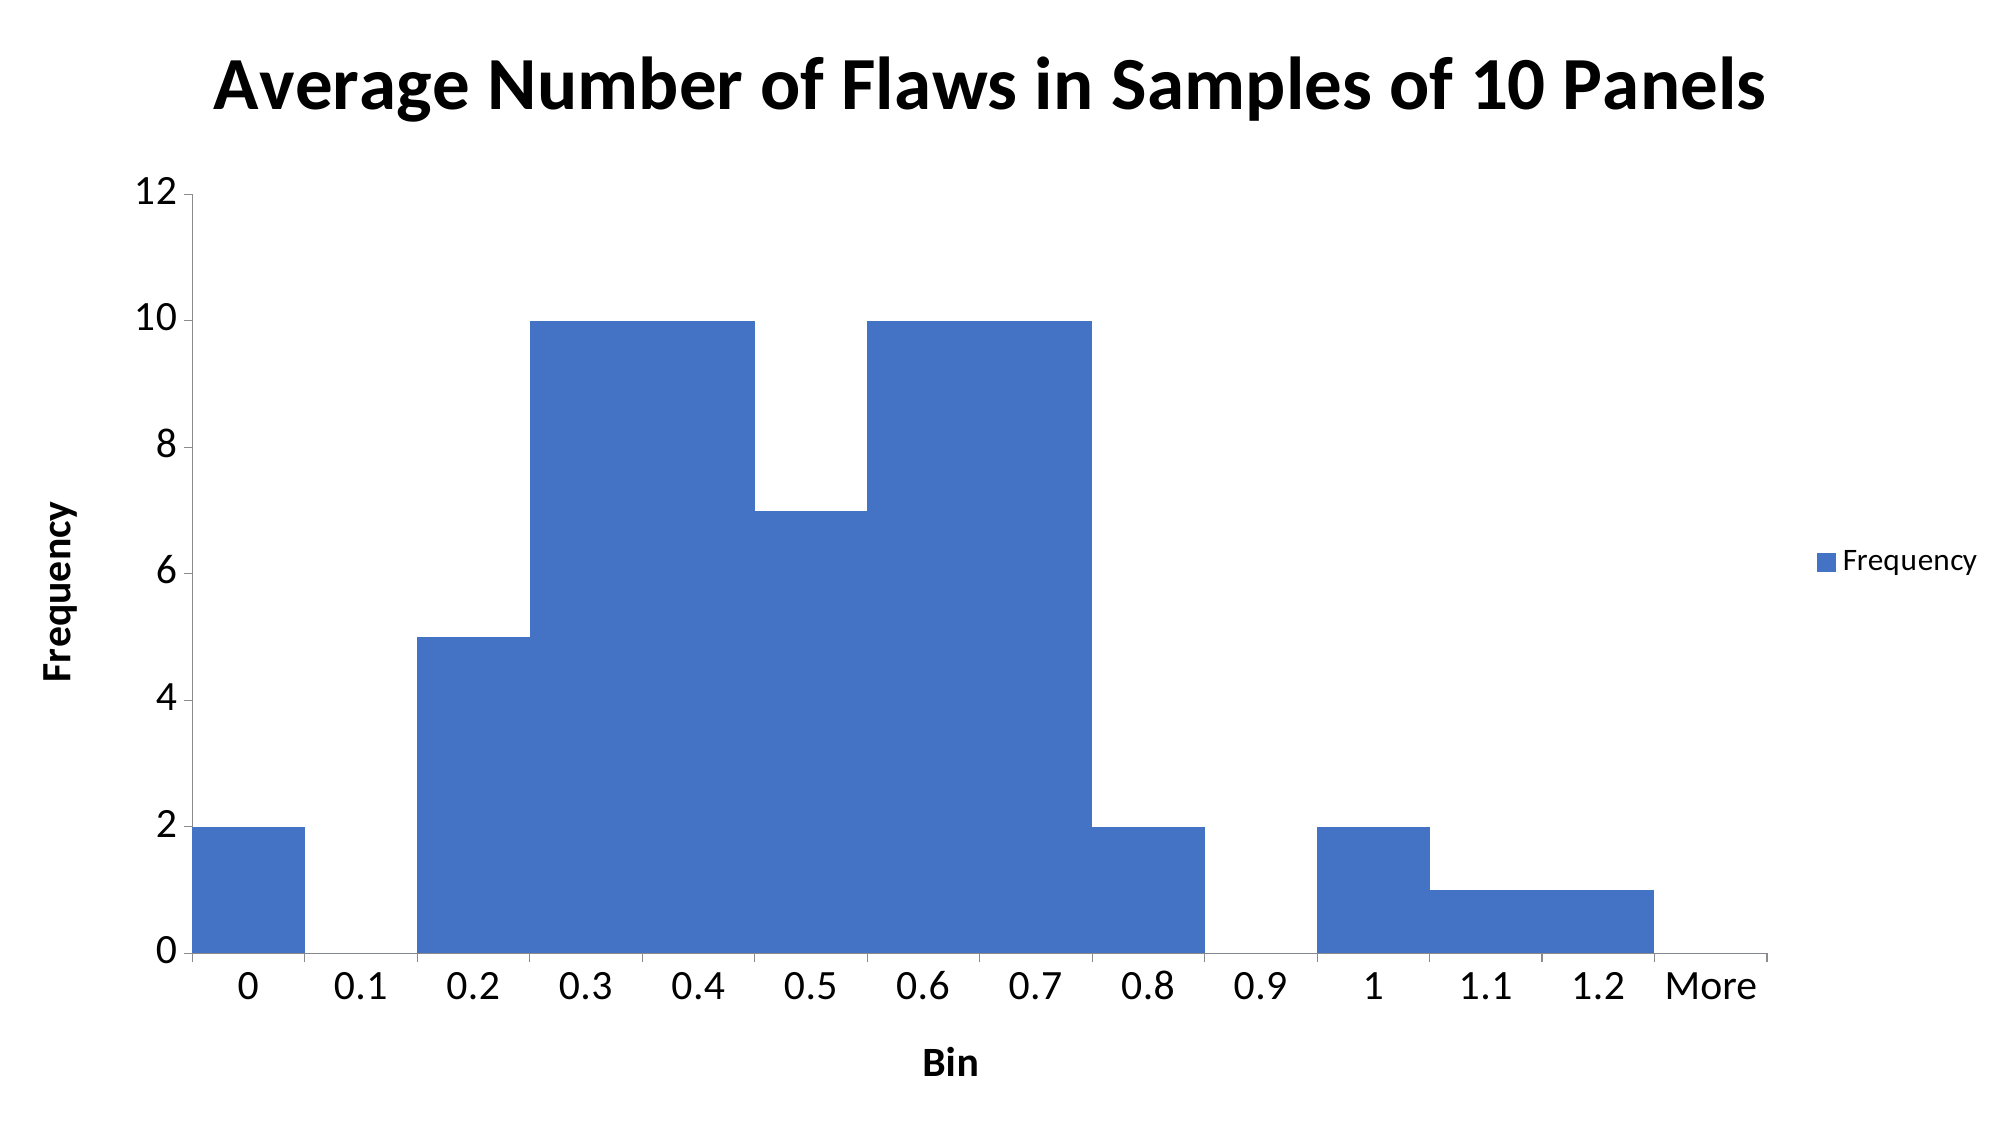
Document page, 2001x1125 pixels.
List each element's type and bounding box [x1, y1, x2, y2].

chart [0, 0, 2000, 1125]
